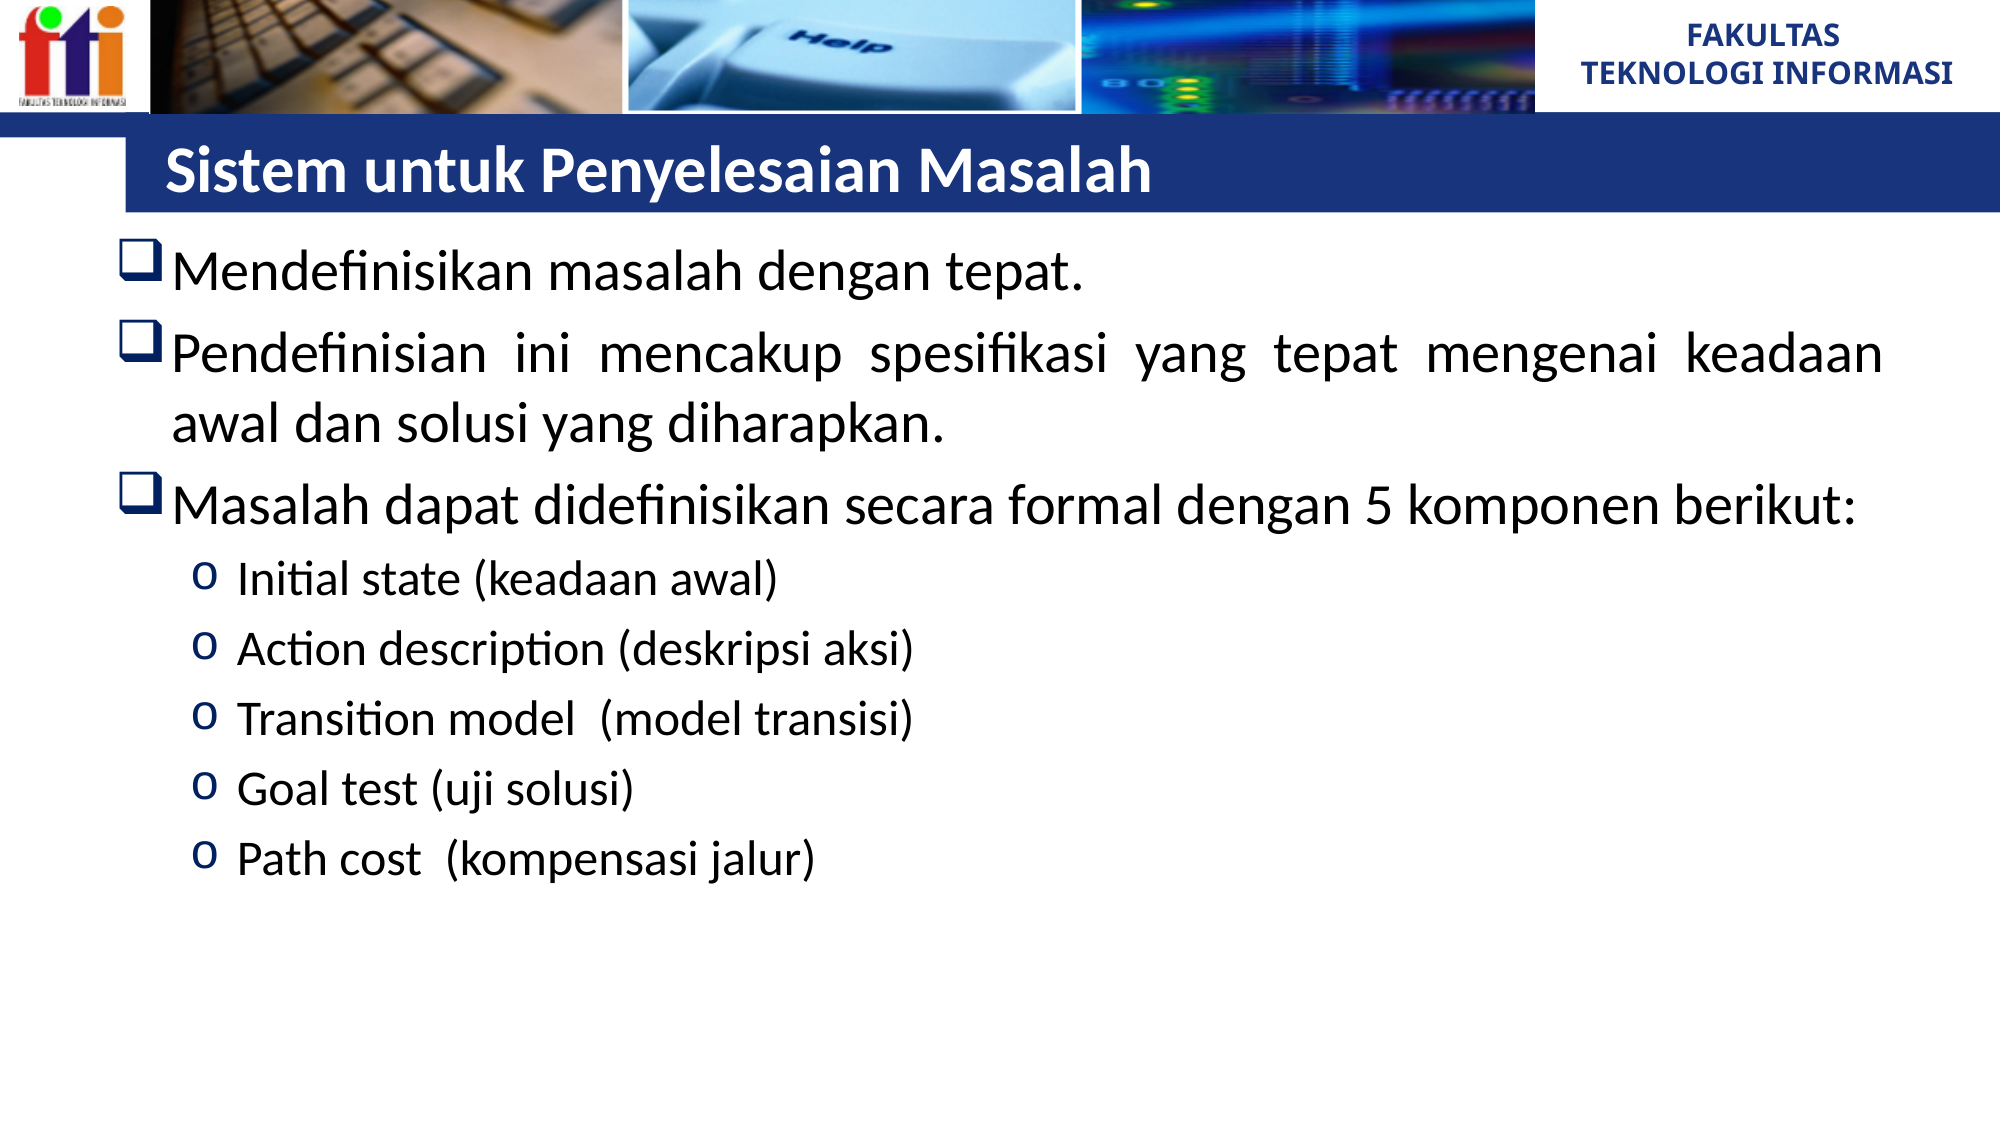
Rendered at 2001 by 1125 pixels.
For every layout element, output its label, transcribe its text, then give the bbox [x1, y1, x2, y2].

list Mendefinisikan masalah dengan tepat. Pendefinisian ini mencakup spesifikasi yang tepat mengenai keadaan awal dan solusi yang diharapkan. Masalah dapat didefinisikan secara formal dengan 5 komponen berikut: Initial state (keadaan awal) Action description (deskripsi aksi) Transition model (model transisi) Goal test (uji solusi) Path cost (kompensasi jalur) [99, 224, 1901, 1038]
picture [149, 0, 1535, 114]
title Sistem untuk Penyelesaian Masalah [149, 119, 1934, 213]
picture [19, 6, 126, 106]
